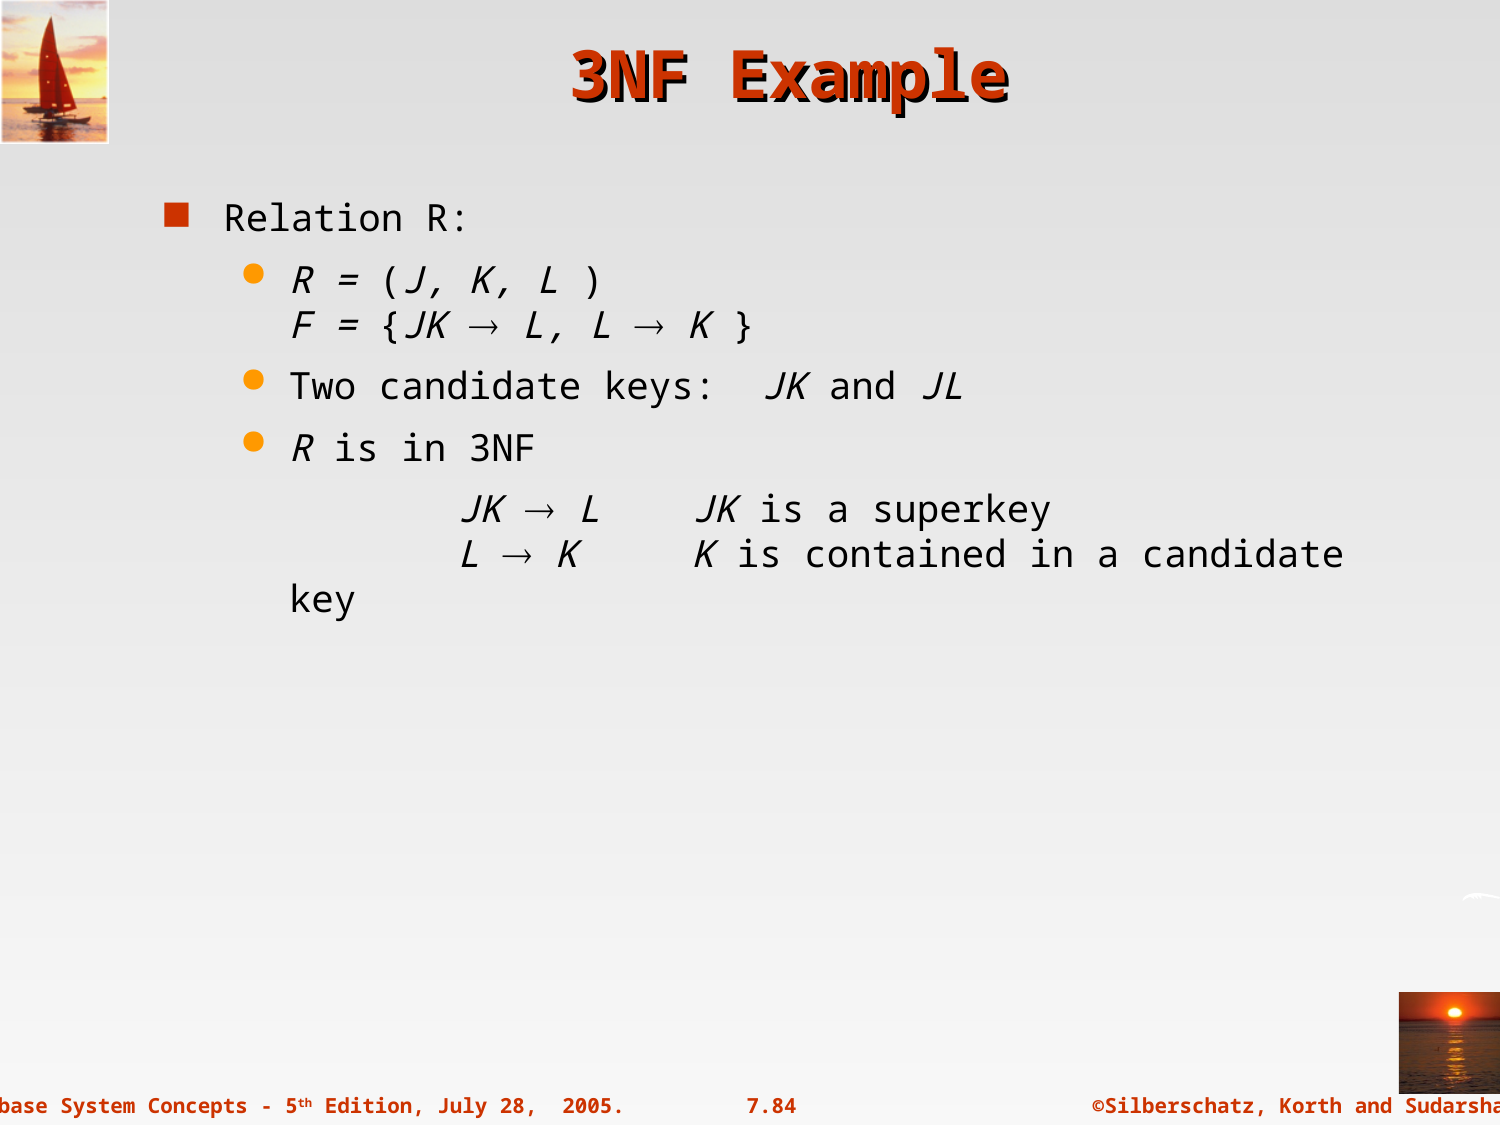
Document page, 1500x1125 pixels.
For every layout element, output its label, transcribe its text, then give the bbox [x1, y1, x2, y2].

list Relation R: R = (J, K, L ) F = {JK  L, L  K } Two candidate keys: JK and JL R is in 3NF JK  L JK is a superkey L  K K is contained in a candidate key [152, 186, 1393, 982]
picture [1398, 992, 1500, 1094]
picture [0, 0, 109, 144]
title 3NF Example [125, 19, 1451, 120]
